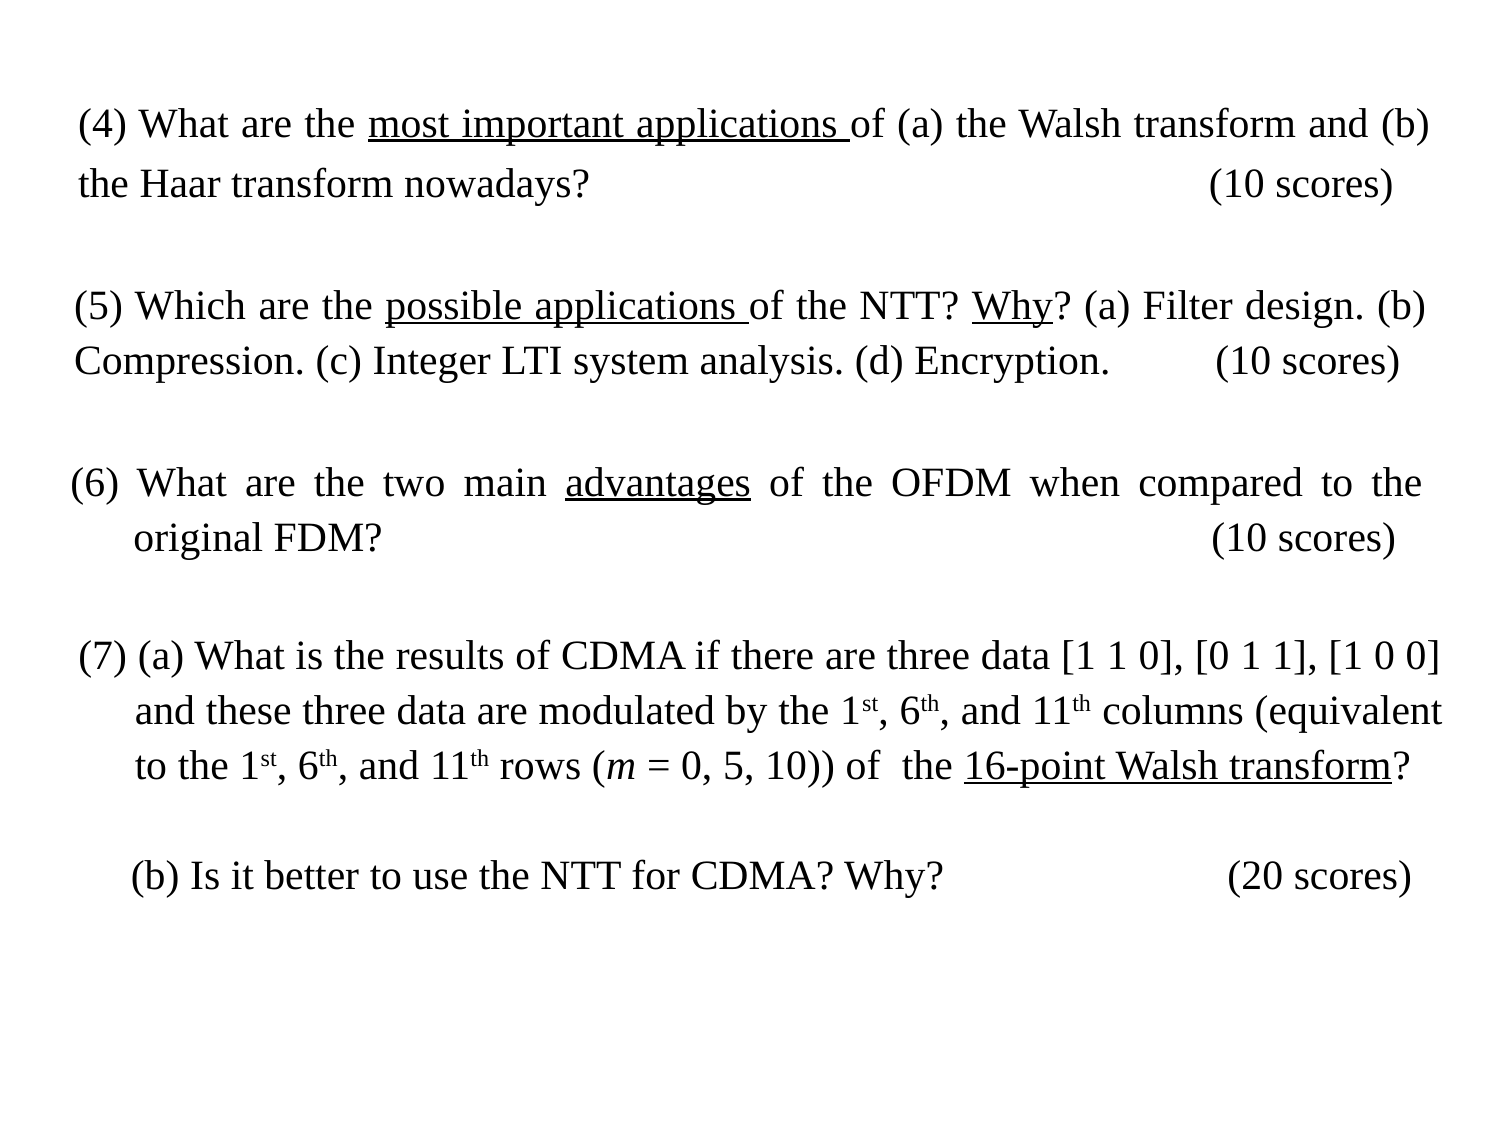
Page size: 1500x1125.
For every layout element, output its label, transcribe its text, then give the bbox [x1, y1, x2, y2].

text_box (6) What are the two main advantages of the OFDM when compared to the original FDM? (10 scores) [55, 442, 1438, 567]
text_box (5) Which are the possible applications of the NTT? Why? (a) Filter design. (b) Compression. (c) Integer LTI system analysis. (d) Encryption. (10 scores) [59, 265, 1442, 390]
text_box (4) What are the most important applications of (a) the Walsh transform and (b) the Haar transform nowadays? (10 scores) [63, 78, 1446, 213]
text_box (7) (a) What is the results of CDMA if there are three data [1 1 0], [0 1 1], [1 0 0] and these three data are modulated by the 1st, 6th, and 11th columns (equivalent to the 1st, 6th, and 11th rows (m = 0, 5, 10)) of the 16-point Walsh transform? (b) Is it better to use the NTT for CDMA? Why? (20 scores) [63, 615, 1458, 906]
